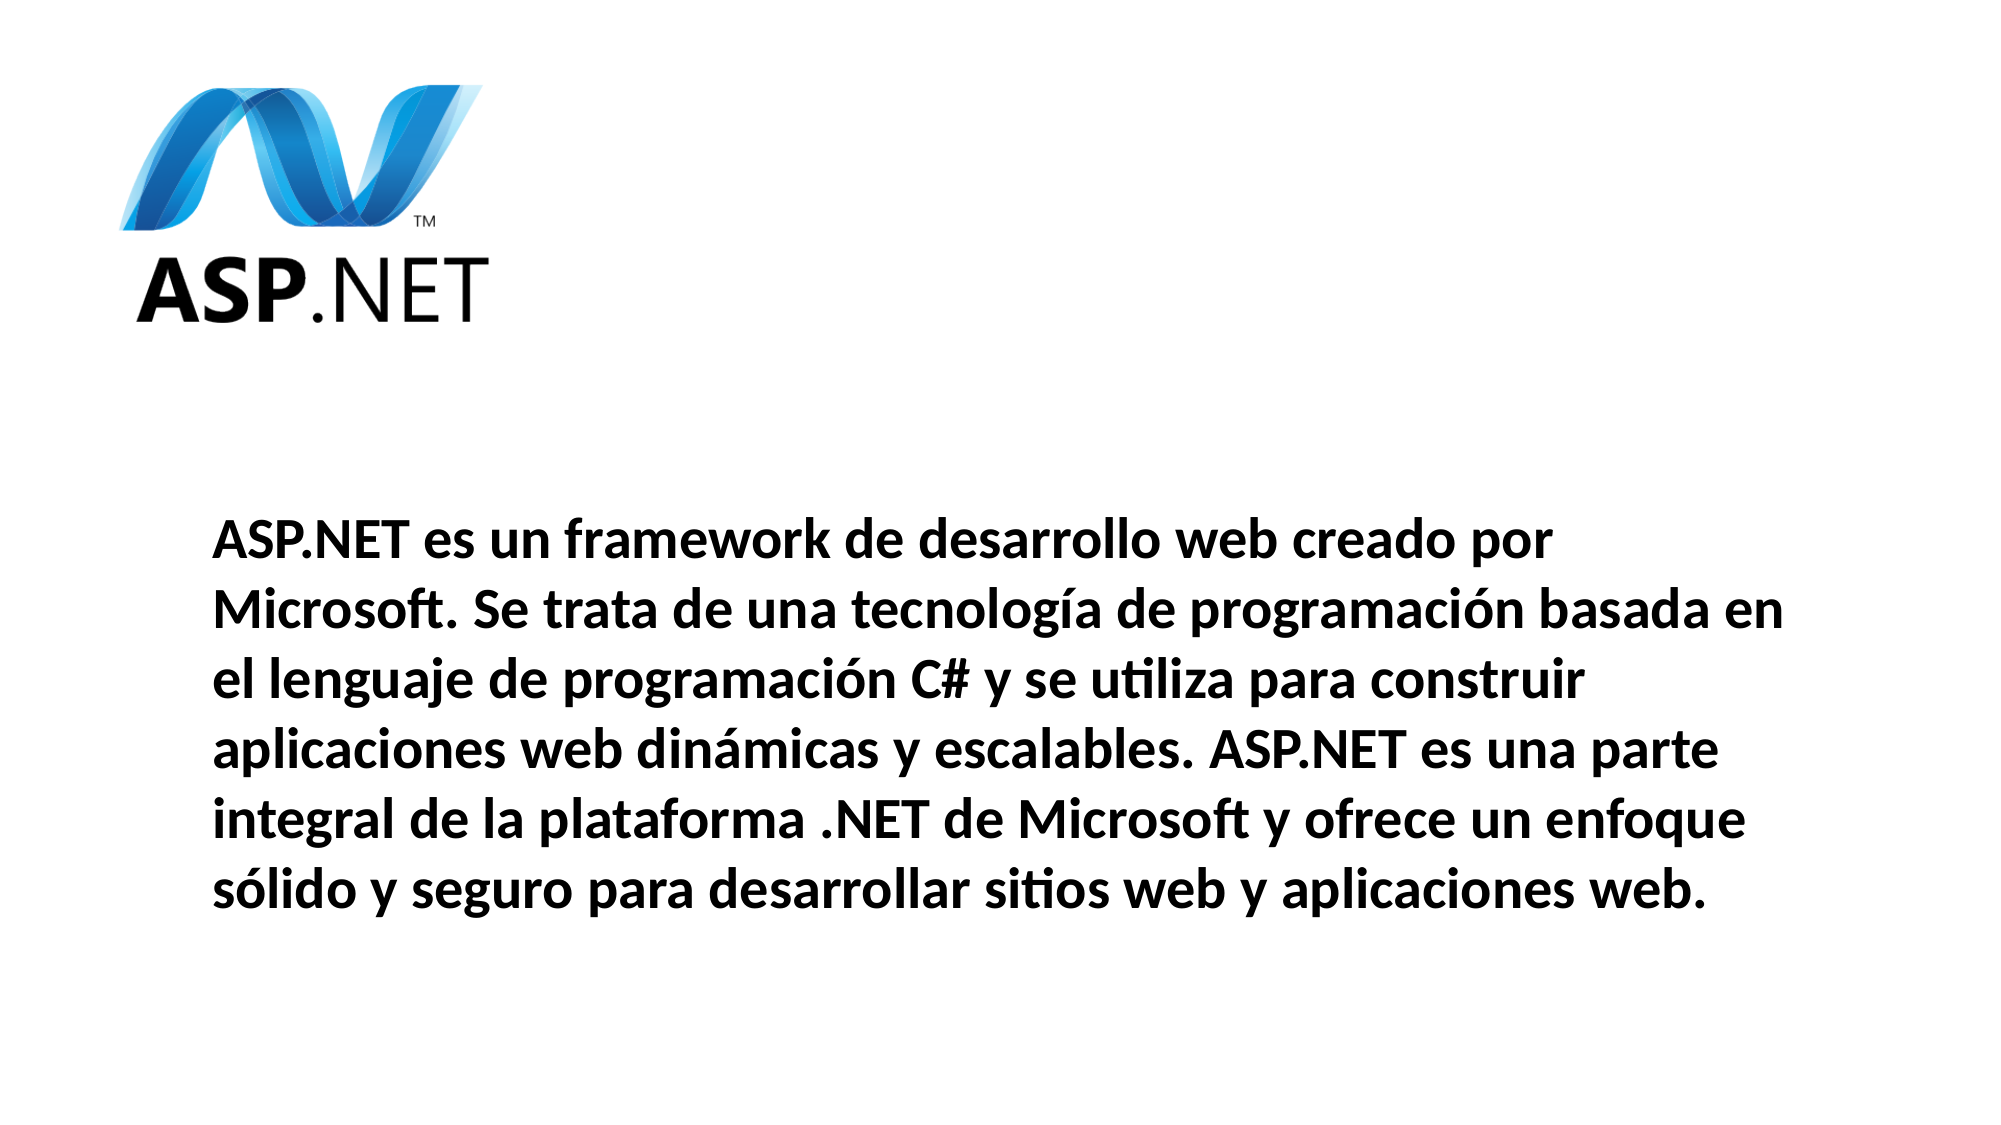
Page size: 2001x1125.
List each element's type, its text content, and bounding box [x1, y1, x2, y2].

picture [30, 0, 579, 417]
text_box ASP.NET es un framework de desarrollo web creado por Microsoft. Se trata de una tecnología de programación basada en el lenguaje de programación C# y se utiliza para construir aplicaciones web dinámicas y escalables. ASP.NET es una parte integral de la plataforma .NET de Microsoft y ofrece un enfoque sólido y seguro para desarrollar sitios web y aplicaciones web. [197, 492, 1823, 928]
